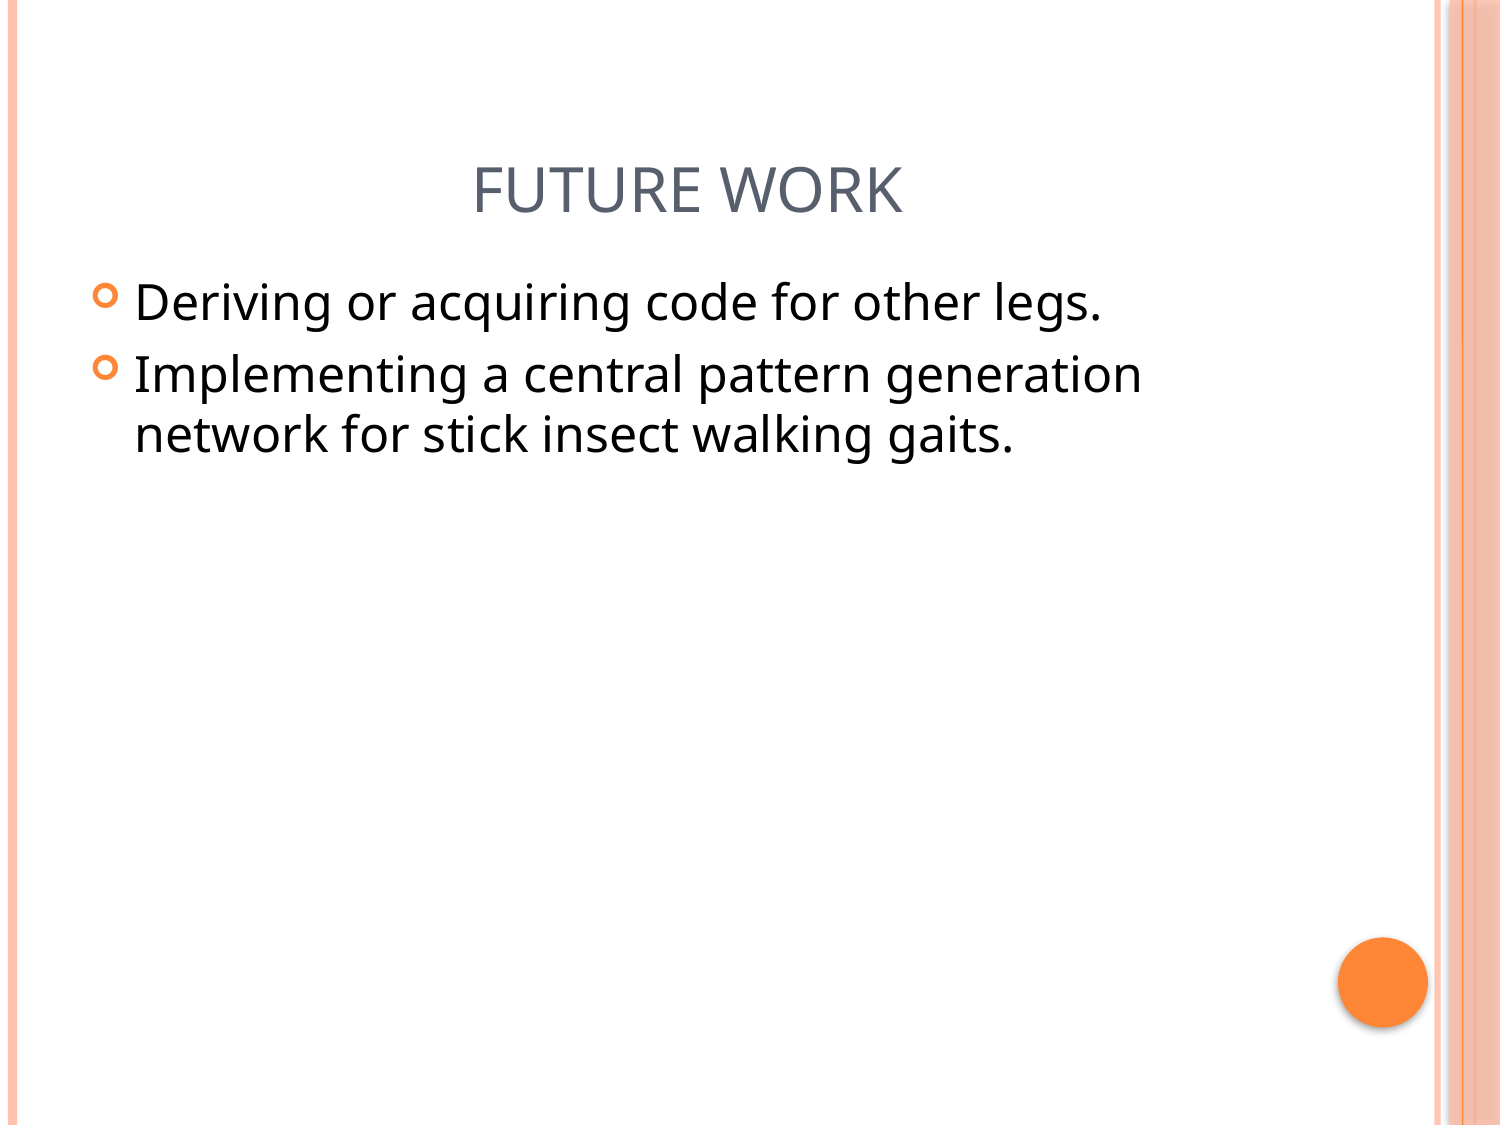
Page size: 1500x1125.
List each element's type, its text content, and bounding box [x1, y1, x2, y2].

list Deriving or acquiring code for other legs. Implementing a central pattern generation network for stick insect walking gaits. [75, 262, 1300, 1062]
title Future Work [75, 45, 1300, 233]
